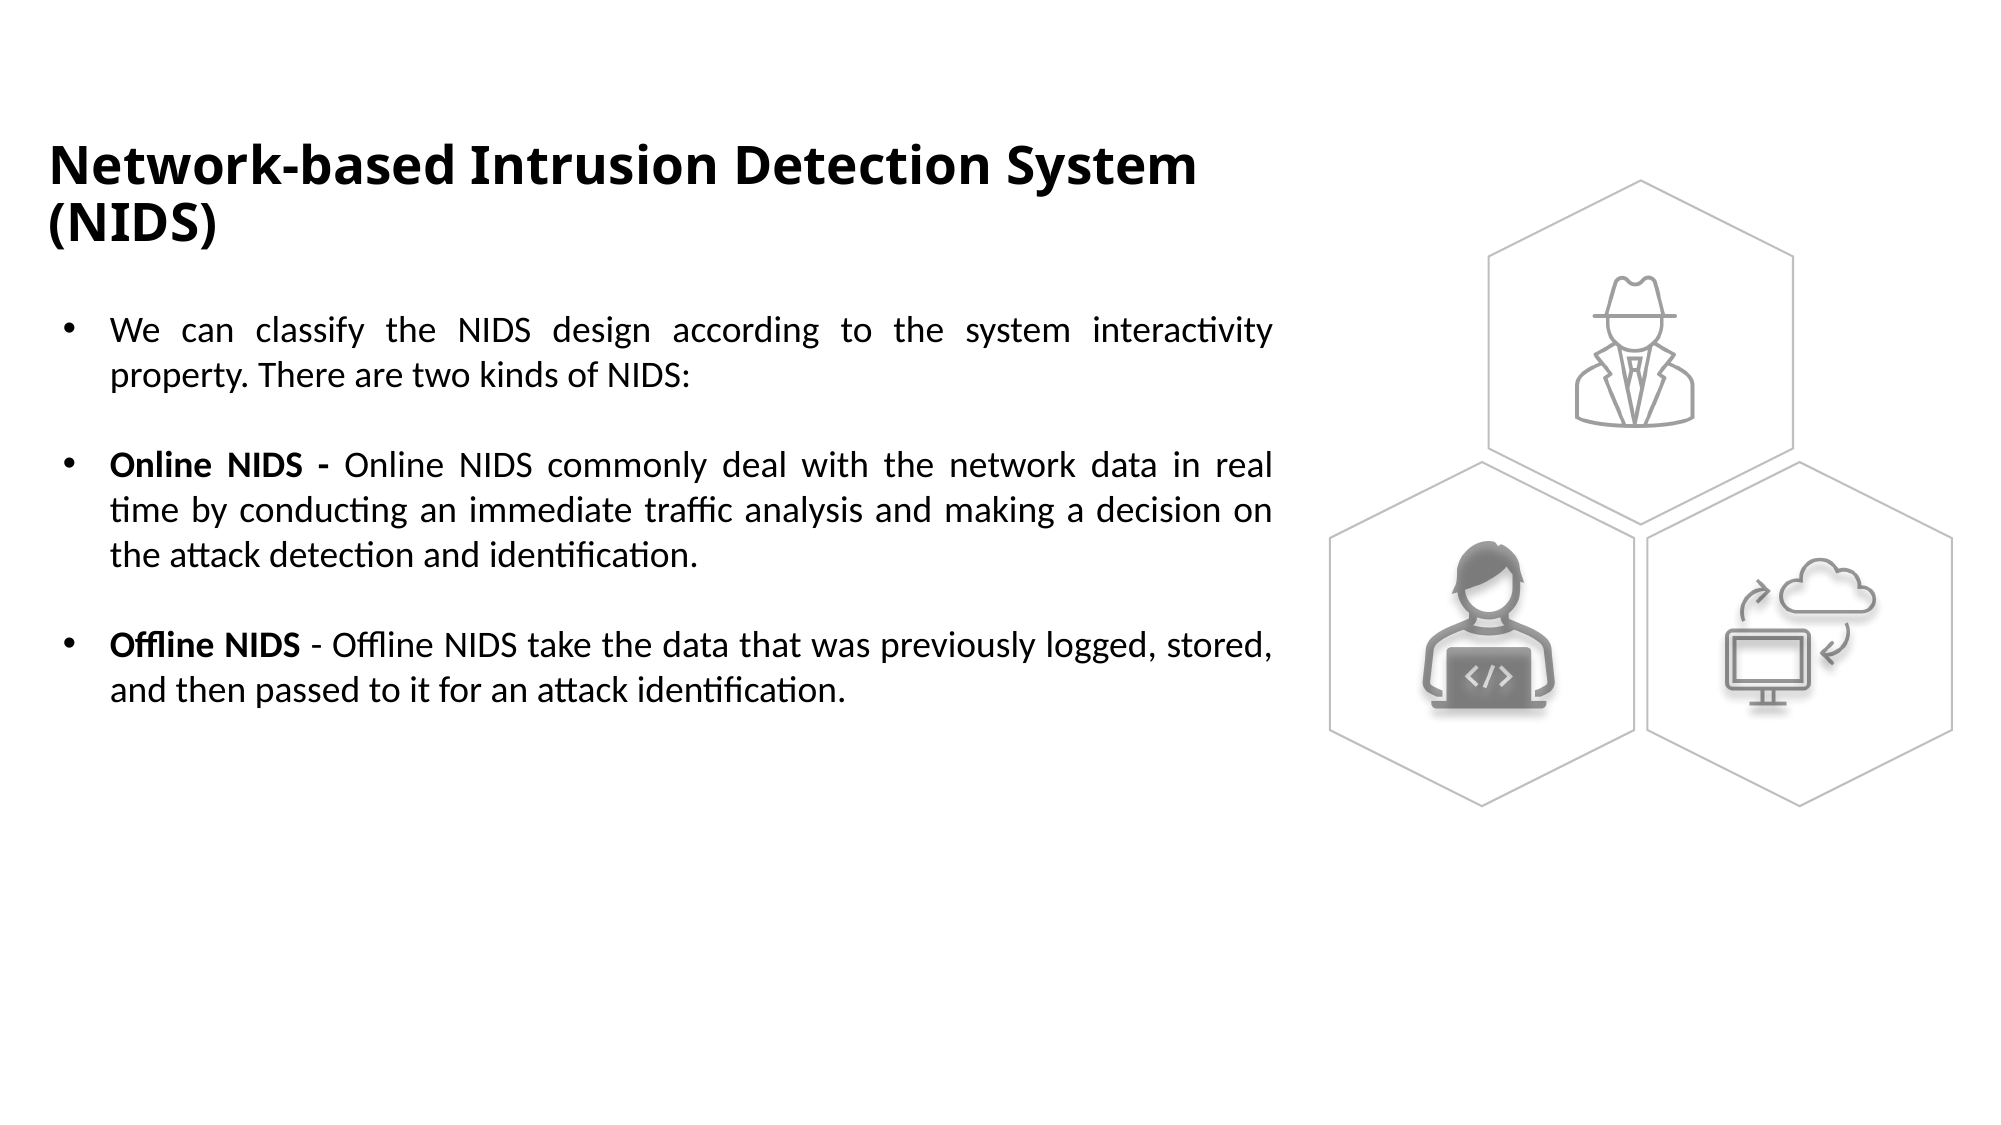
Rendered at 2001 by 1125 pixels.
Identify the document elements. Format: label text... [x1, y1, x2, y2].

title Network-based Intrusion Detection System (NIDS) [33, 130, 1303, 261]
picture [1710, 544, 1889, 724]
text_box [1646, 460, 1953, 808]
picture [1542, 260, 1727, 445]
text_box [1328, 460, 1636, 808]
text_box [1487, 179, 1795, 526]
picture [1394, 523, 1583, 713]
text_box We can classify the NIDS design according to the system interactivity property. There are two kinds of NIDS: Online NIDS - Online NIDS commonly deal with the network data in real time by conducting an immediate traffic analysis and making a decision on the attack detection and identification. Offline NIDS - Offline NIDS take the data that was previously logged, stored, and then passed to it for an attack identification. [48, 297, 1289, 718]
